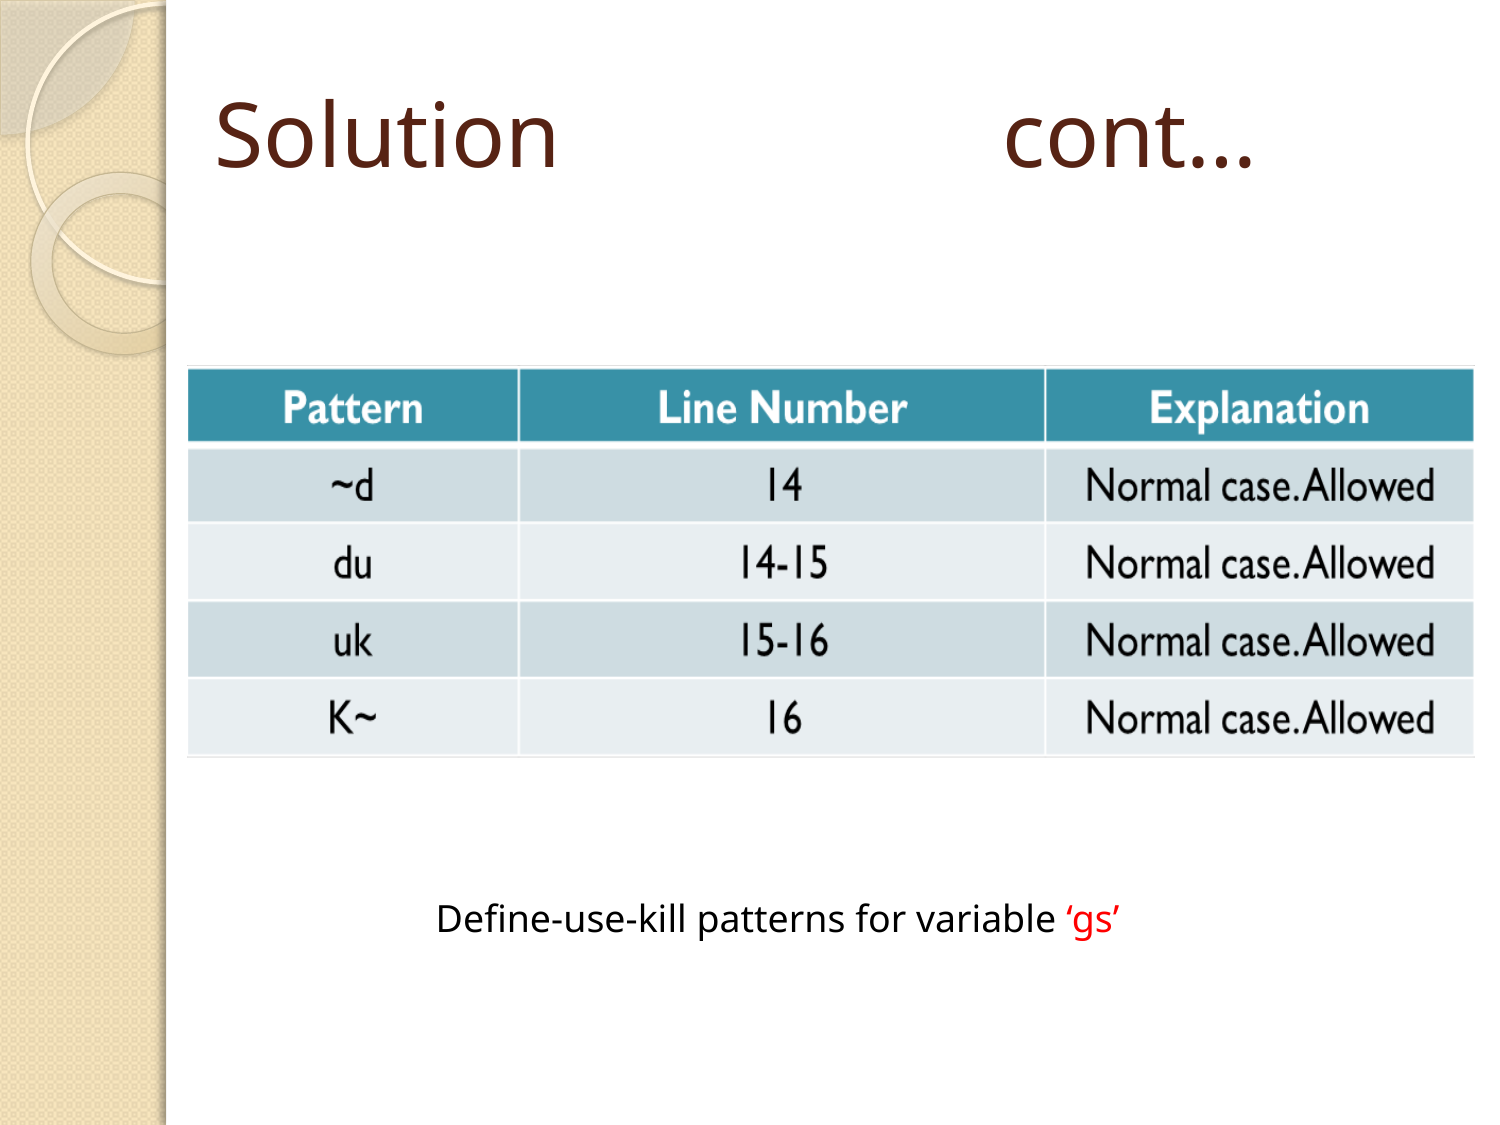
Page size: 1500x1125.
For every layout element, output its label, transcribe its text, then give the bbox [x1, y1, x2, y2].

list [187, 362, 1476, 776]
text_box Define-use-kill patterns for variable ‘gs’ [420, 887, 1135, 948]
title Solution cont… [200, 37, 1430, 225]
